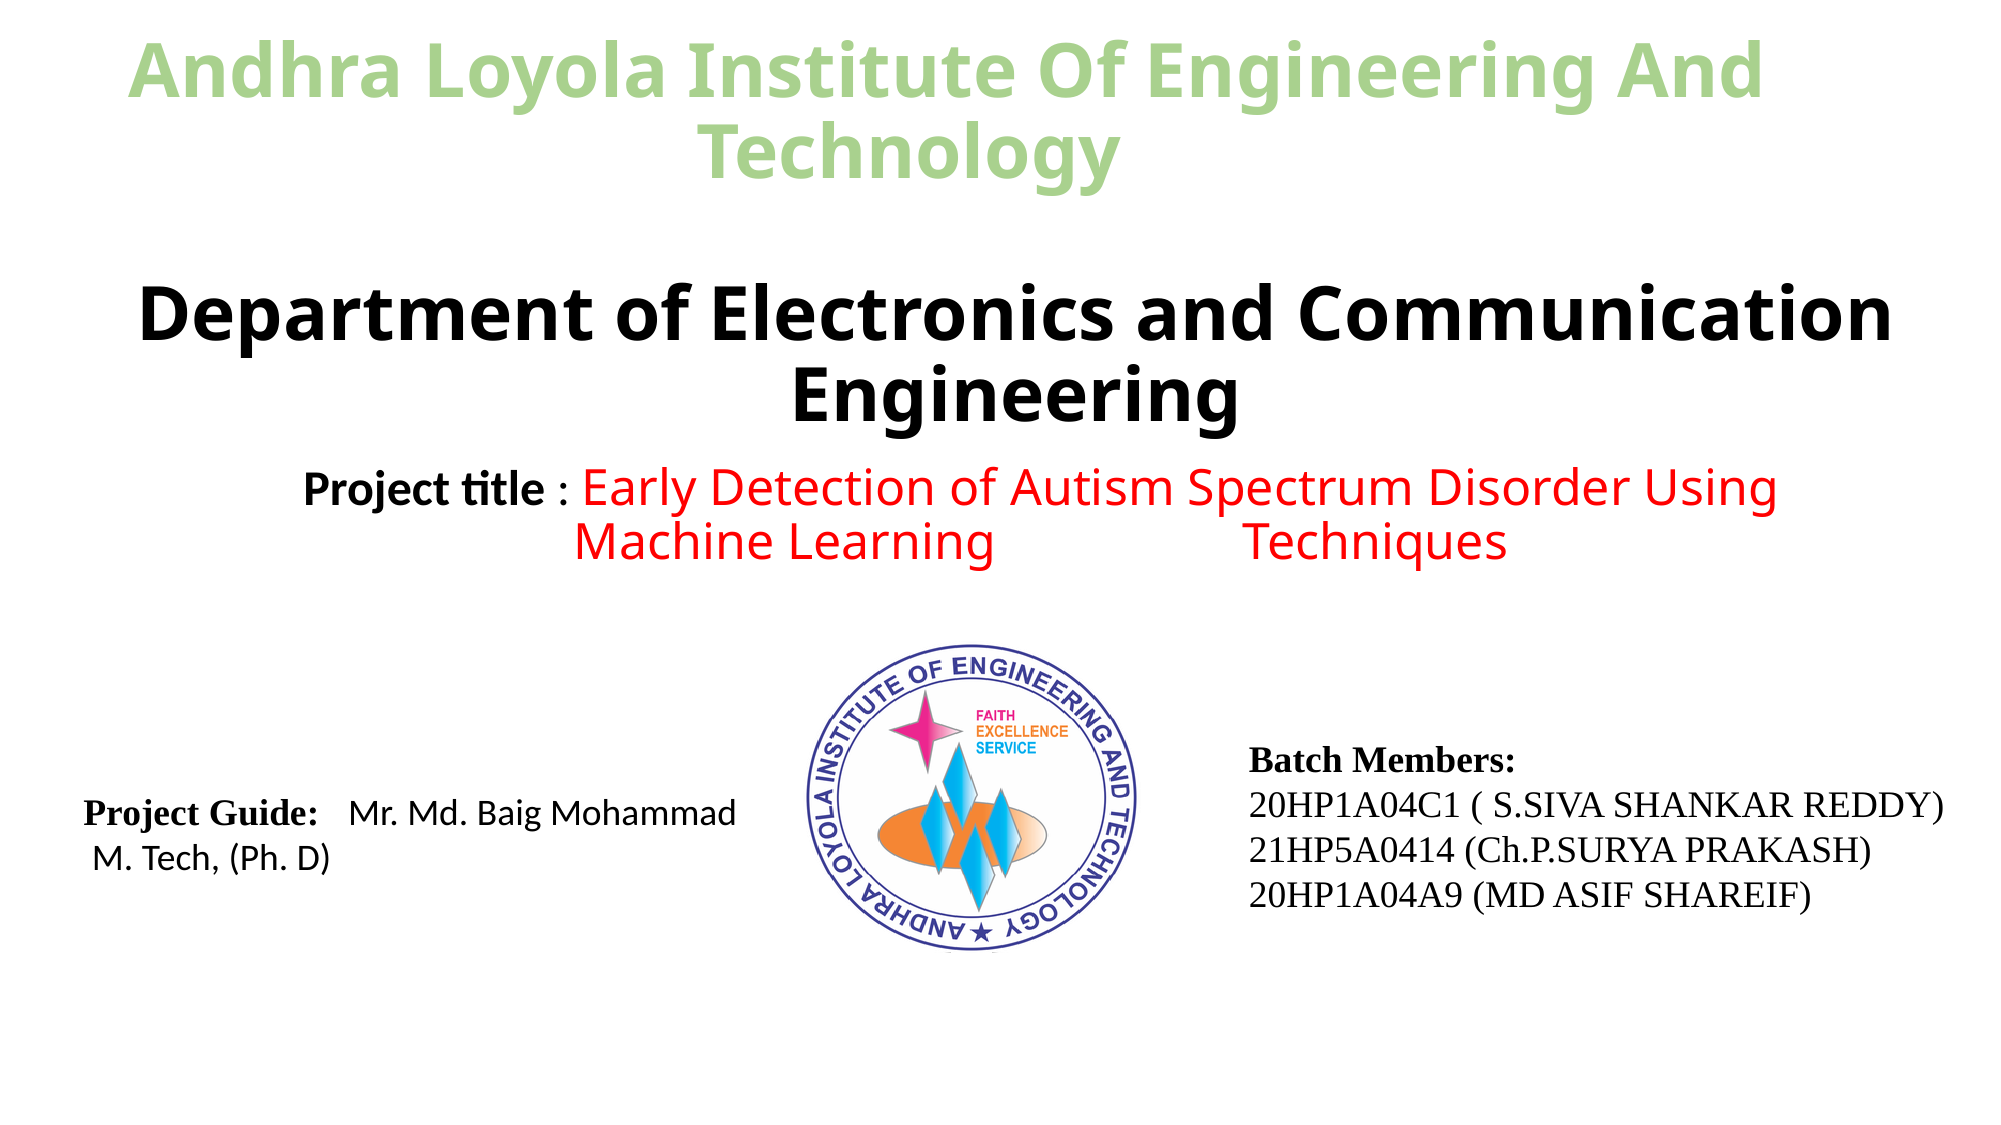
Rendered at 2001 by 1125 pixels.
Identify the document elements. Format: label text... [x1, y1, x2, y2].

subtitle Project title : Early Detection of Autism Spectrum Disorder Using Machine Learning Techniques [182, 454, 1901, 617]
text_box Project Guide: Mr. Md. Baig Mohammad M. Tech, (Ph. D) [68, 780, 803, 885]
title Andhra Loyola Institute Of Engineering And Technology Department of Electronics and Communication Engineering [68, 289, 1964, 536]
text_box Batch Members: 20HP1A04C1 ( S.SIVA SHANKAR REDDY) 21HP5A0414 (Ch.P.SURYA PRAKASH) 20HP1A04A9 (MD ASIF SHAREIF) [1234, 727, 1960, 968]
picture [803, 641, 1141, 953]
